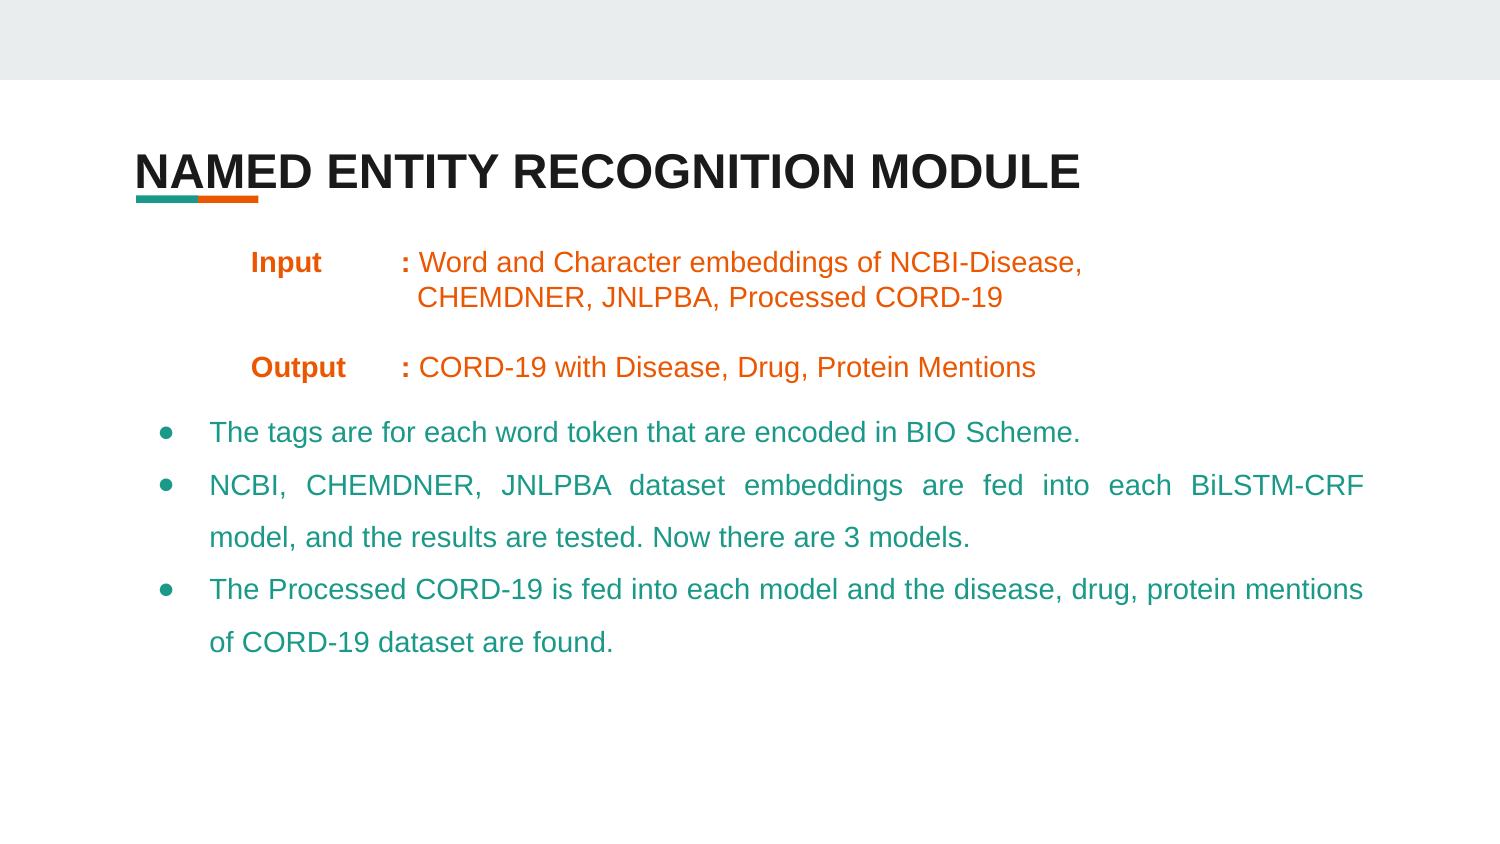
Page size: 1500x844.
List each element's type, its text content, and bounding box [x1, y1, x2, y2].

text_box Input : Word and Character embeddings of NCBI-Disease, CHEMDNER, JNLPBA, Processed CORD-19 Output : CORD-19 with Disease, Drug, Protein Mentions [235, 228, 1264, 400]
list The tags are for each word token that are encoded in BIO Scheme. NCBI, CHEMDNER, JNLPBA dataset embeddings are fed into each BiLSTM-CRF model, and the results are tested. Now there are 3 models. The Processed CORD-19 is fed into each model and the disease, drug, protein mentions of CORD-19 dataset are found. [119, 380, 1381, 752]
title NAMED ENTITY RECOGNITION MODULE [119, 124, 1381, 213]
